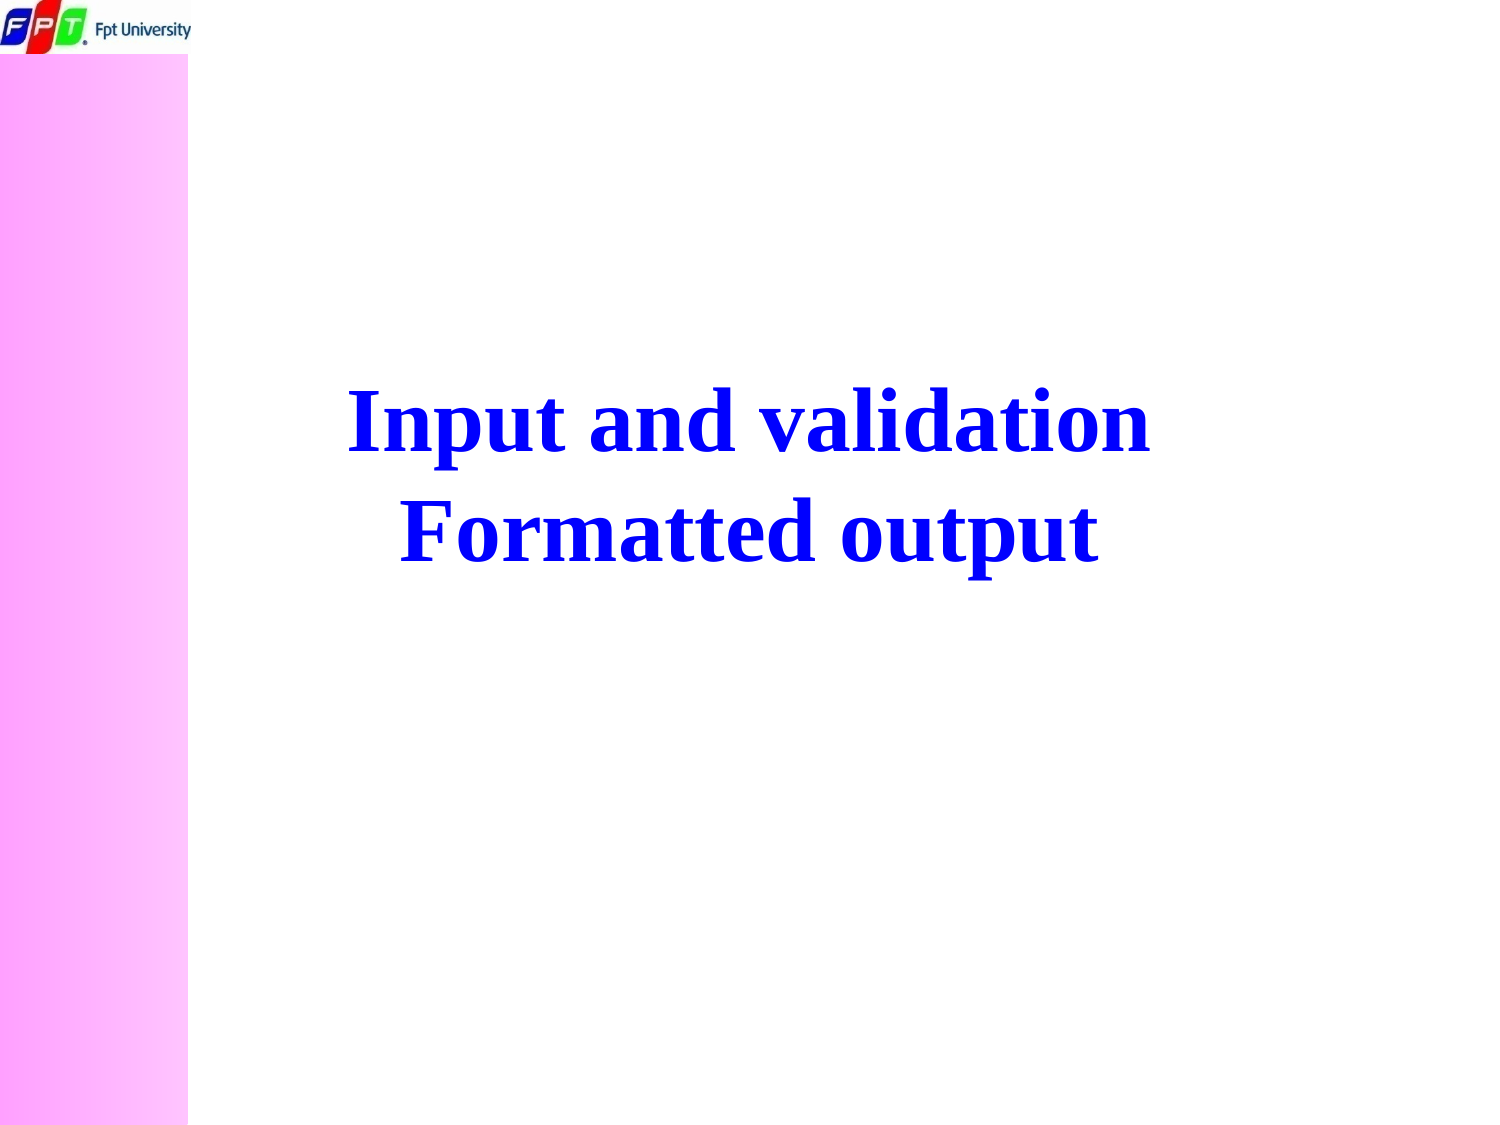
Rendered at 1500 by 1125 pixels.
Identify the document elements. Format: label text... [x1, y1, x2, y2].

title Input and validation Formatted output [112, 349, 1388, 591]
picture [0, 0, 191, 54]
